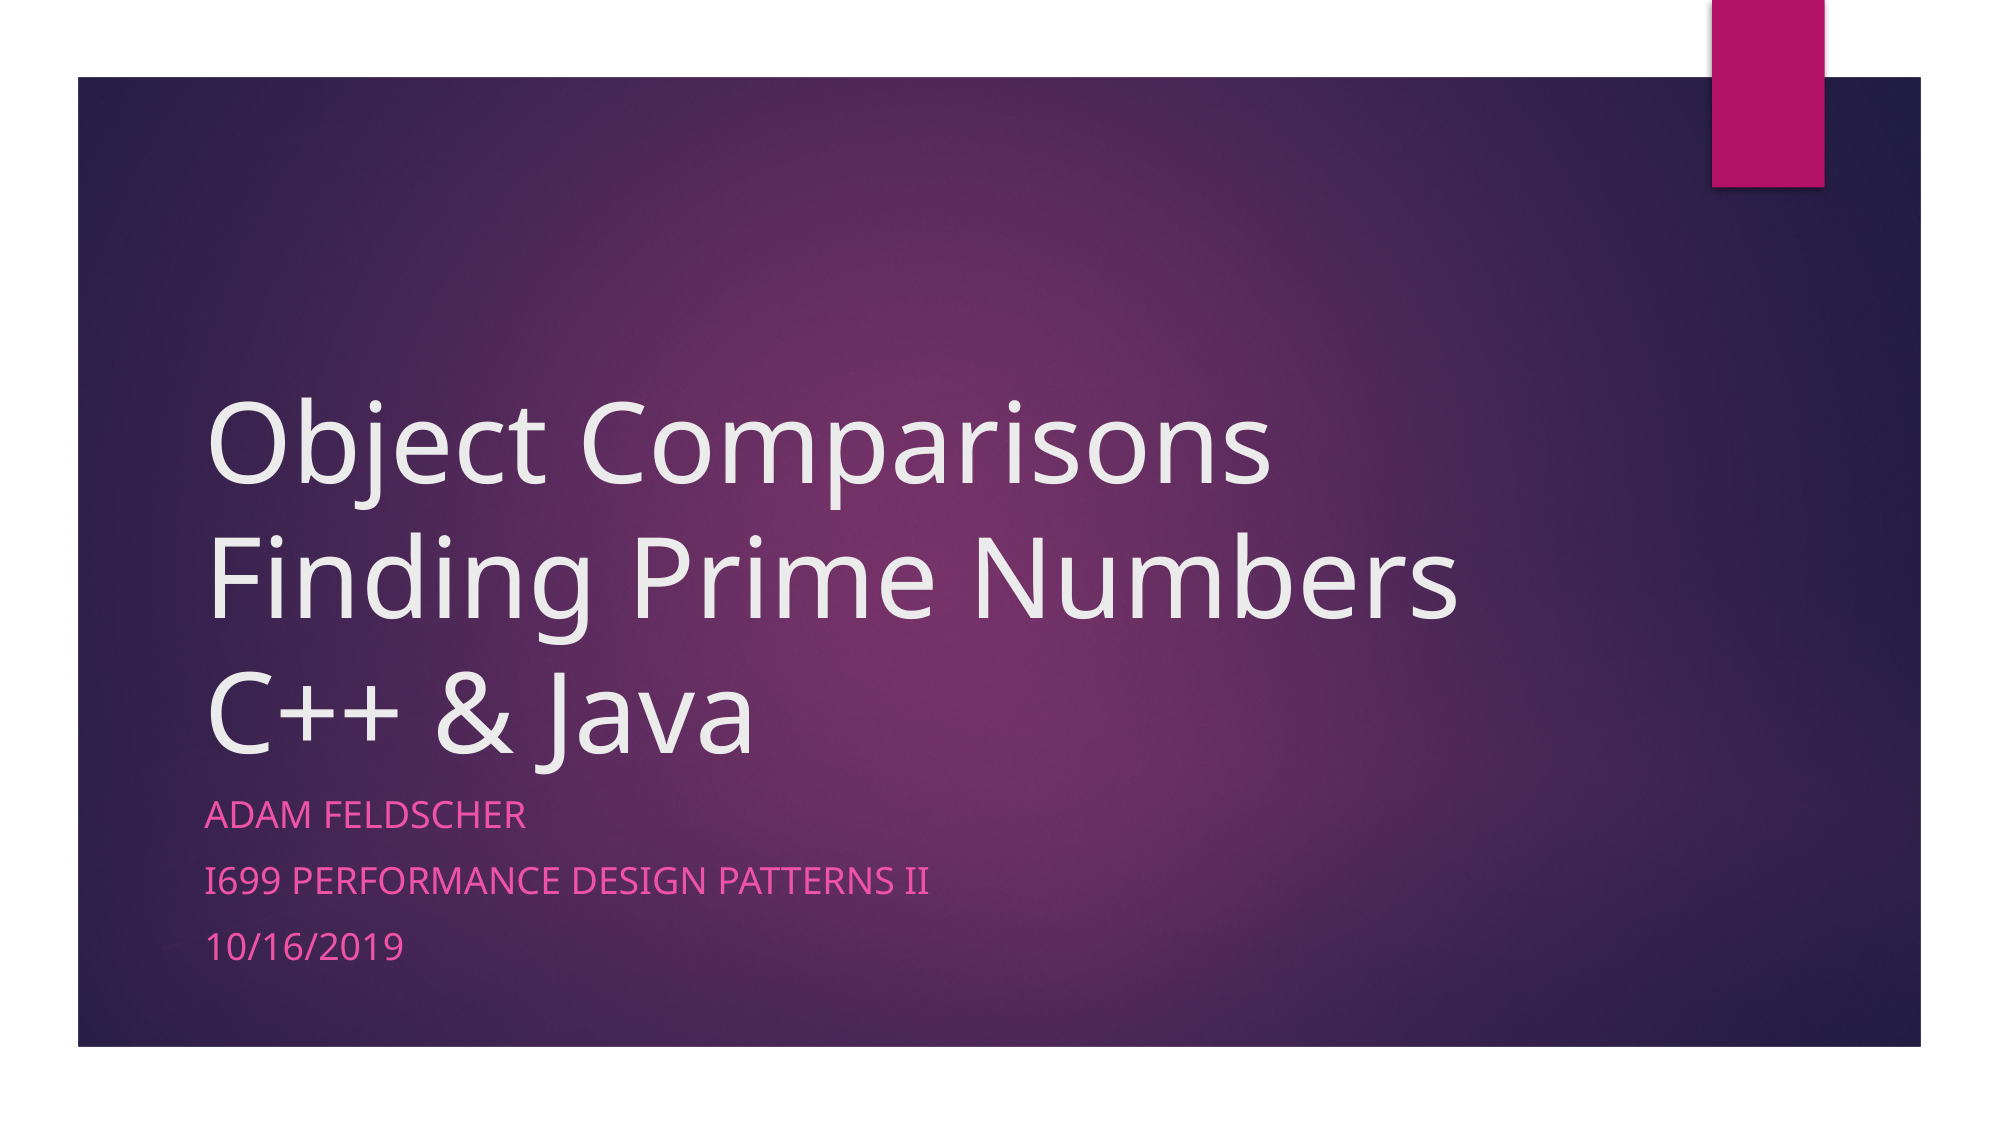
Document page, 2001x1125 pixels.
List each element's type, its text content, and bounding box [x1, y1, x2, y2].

subtitle Adam Feldscher I699 Performance Design Patterns II 10/16/2019 [189, 783, 1638, 982]
title Object Comparisons Finding Prime Numbers C++ & Java [189, 344, 1638, 783]
